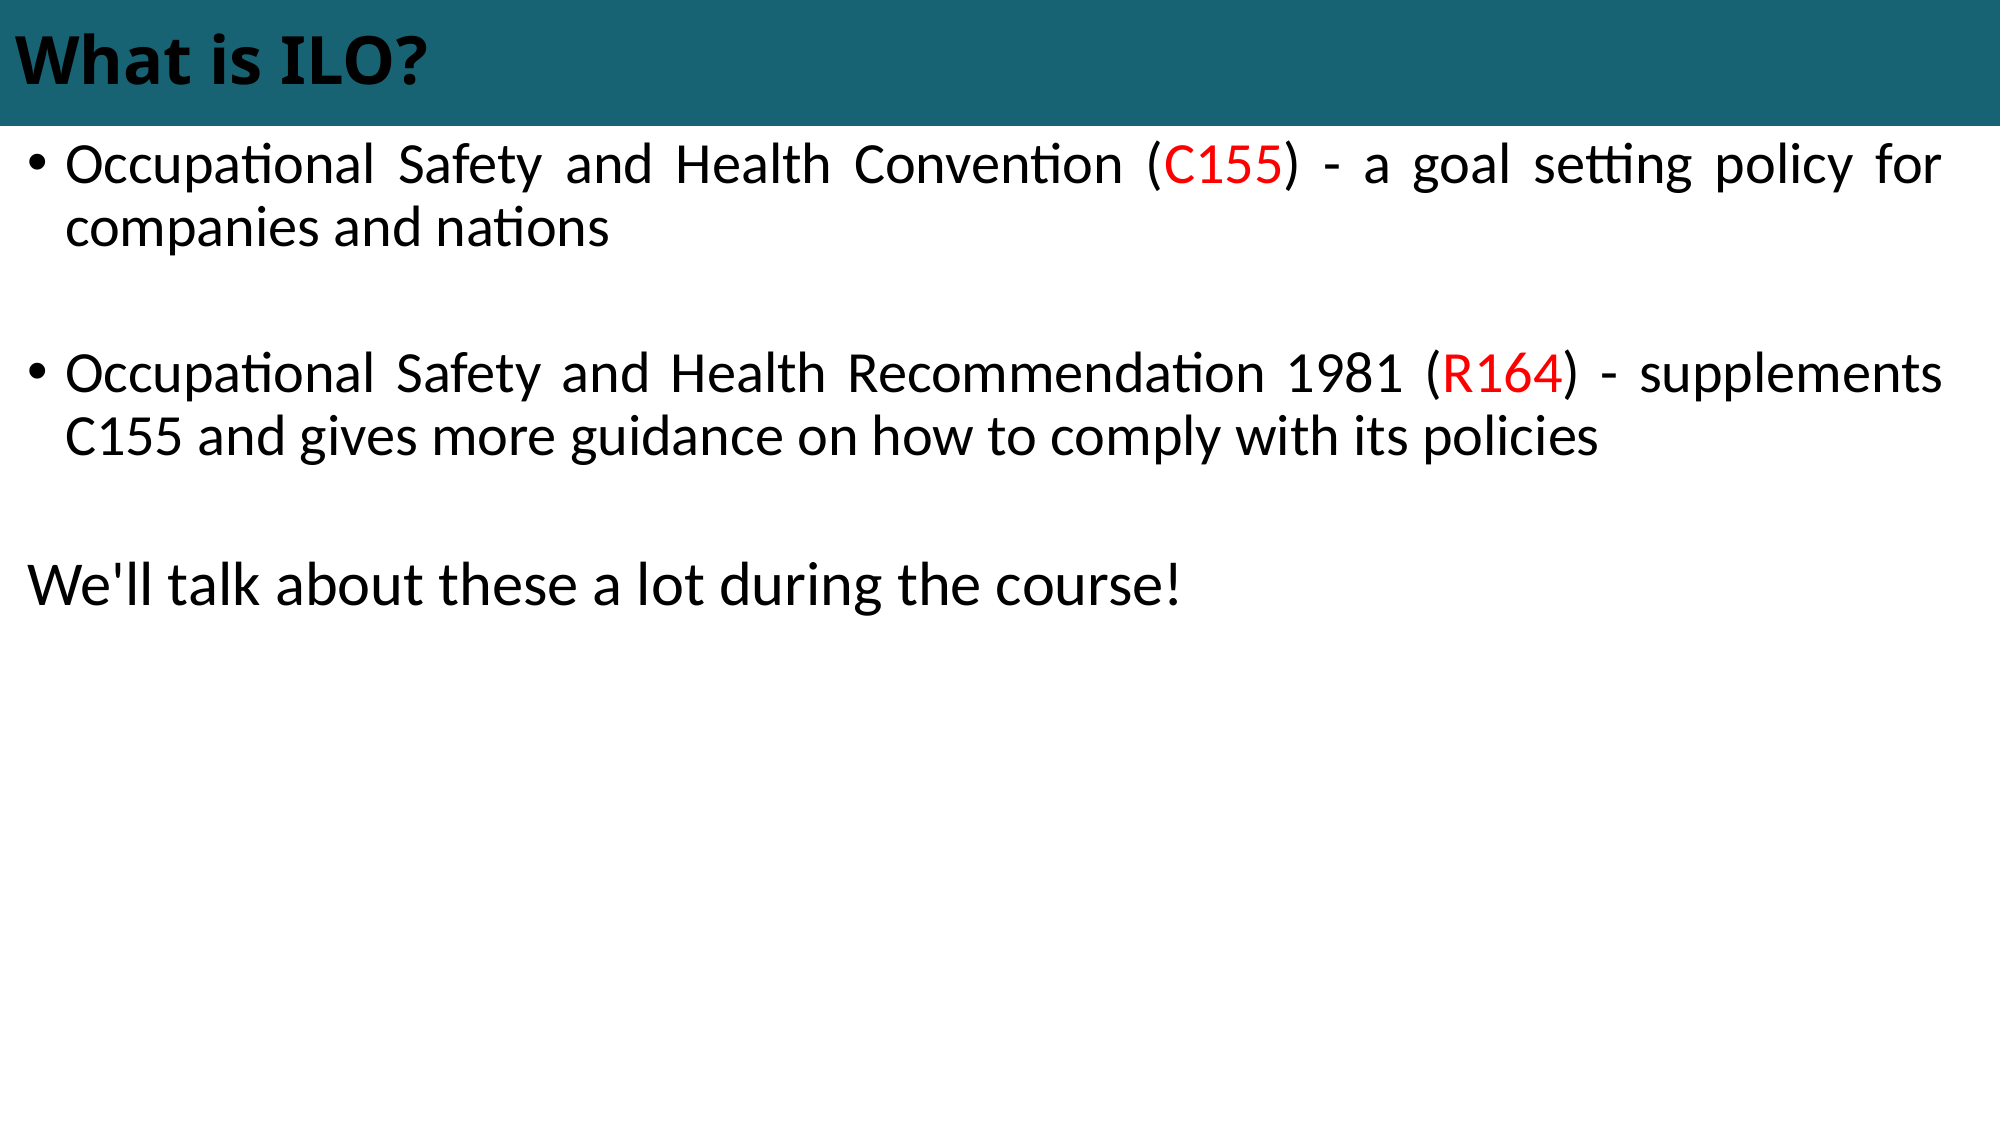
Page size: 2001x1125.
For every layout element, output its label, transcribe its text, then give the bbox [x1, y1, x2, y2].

list Occupational Safety and Health Convention (C155) - a goal setting policy for companies and nations Occupational Safety and Health Recommendation 1981 (R164) - supplements C155 and gives more guidance on how to comply with its policies We'll talk about these a lot during the course! [12, 125, 1959, 917]
title What is ILO? [0, 0, 2000, 126]
